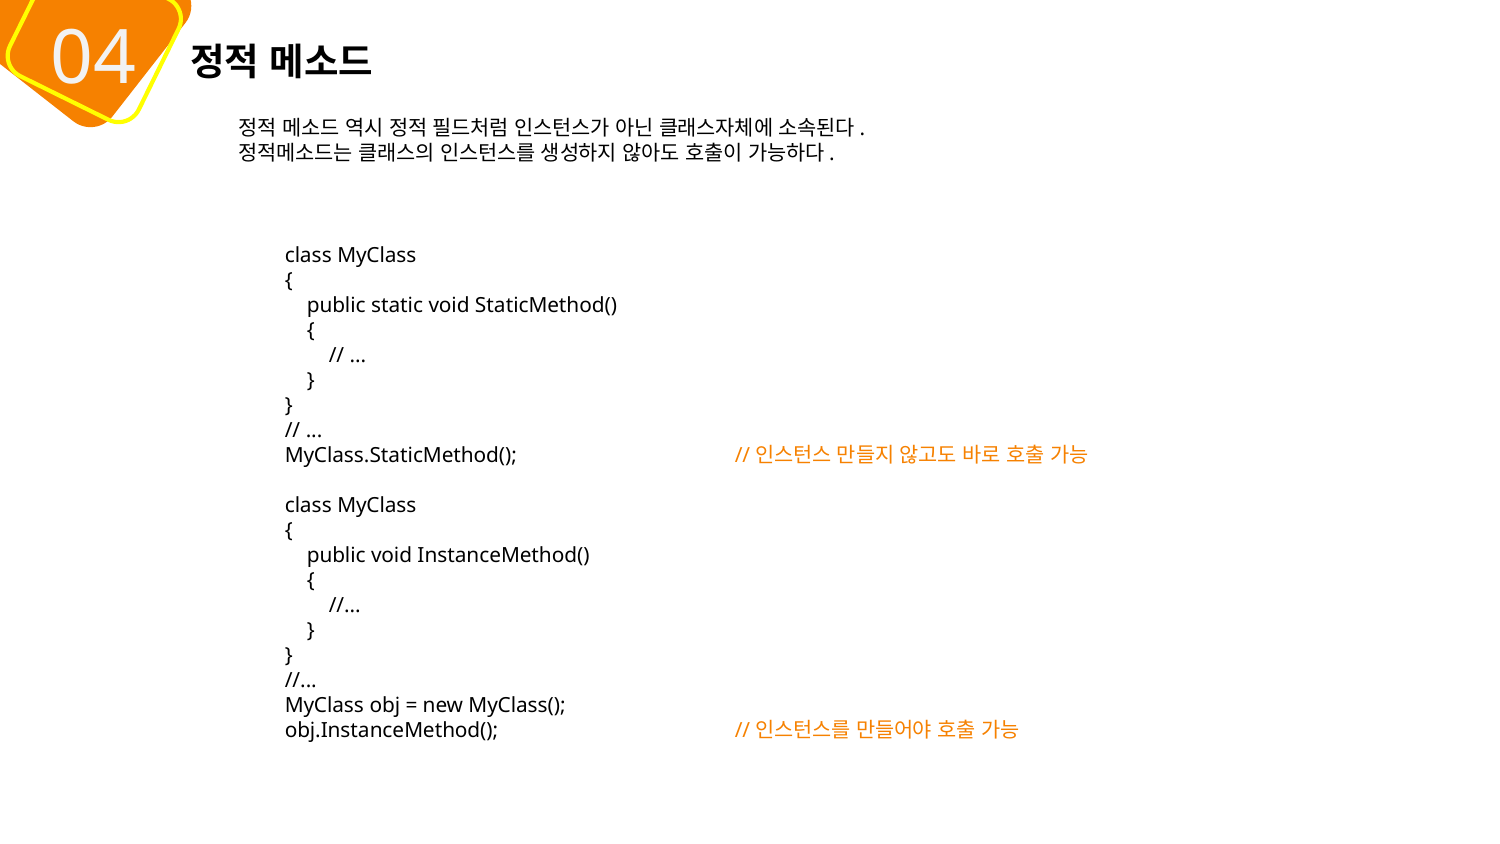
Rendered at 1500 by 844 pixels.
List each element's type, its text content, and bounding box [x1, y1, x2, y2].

text_box class MyClass { public static void StaticMethod() { // ... } } // ... MyClass.StaticMethod(); //인스턴스 만들지 않고도 바로 호출 가능 class MyClass { public void InstanceMethod() { //... } } //... MyClass obj = new MyClass(); obj.InstanceMethod(); //인스턴스를 만들어야 호출 가능 [270, 234, 1230, 749]
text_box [0, 0, 167, 108]
text_box 정적 메소드 [175, 30, 389, 90]
text_box 정적 메소드 역시 정적 필드처럼 인스턴스가 아닌 클래스자체에 소속된다. 정적메소드는 클래스의 인스턴스를 생성하지 않아도 호출이 가능하다. [223, 107, 886, 172]
